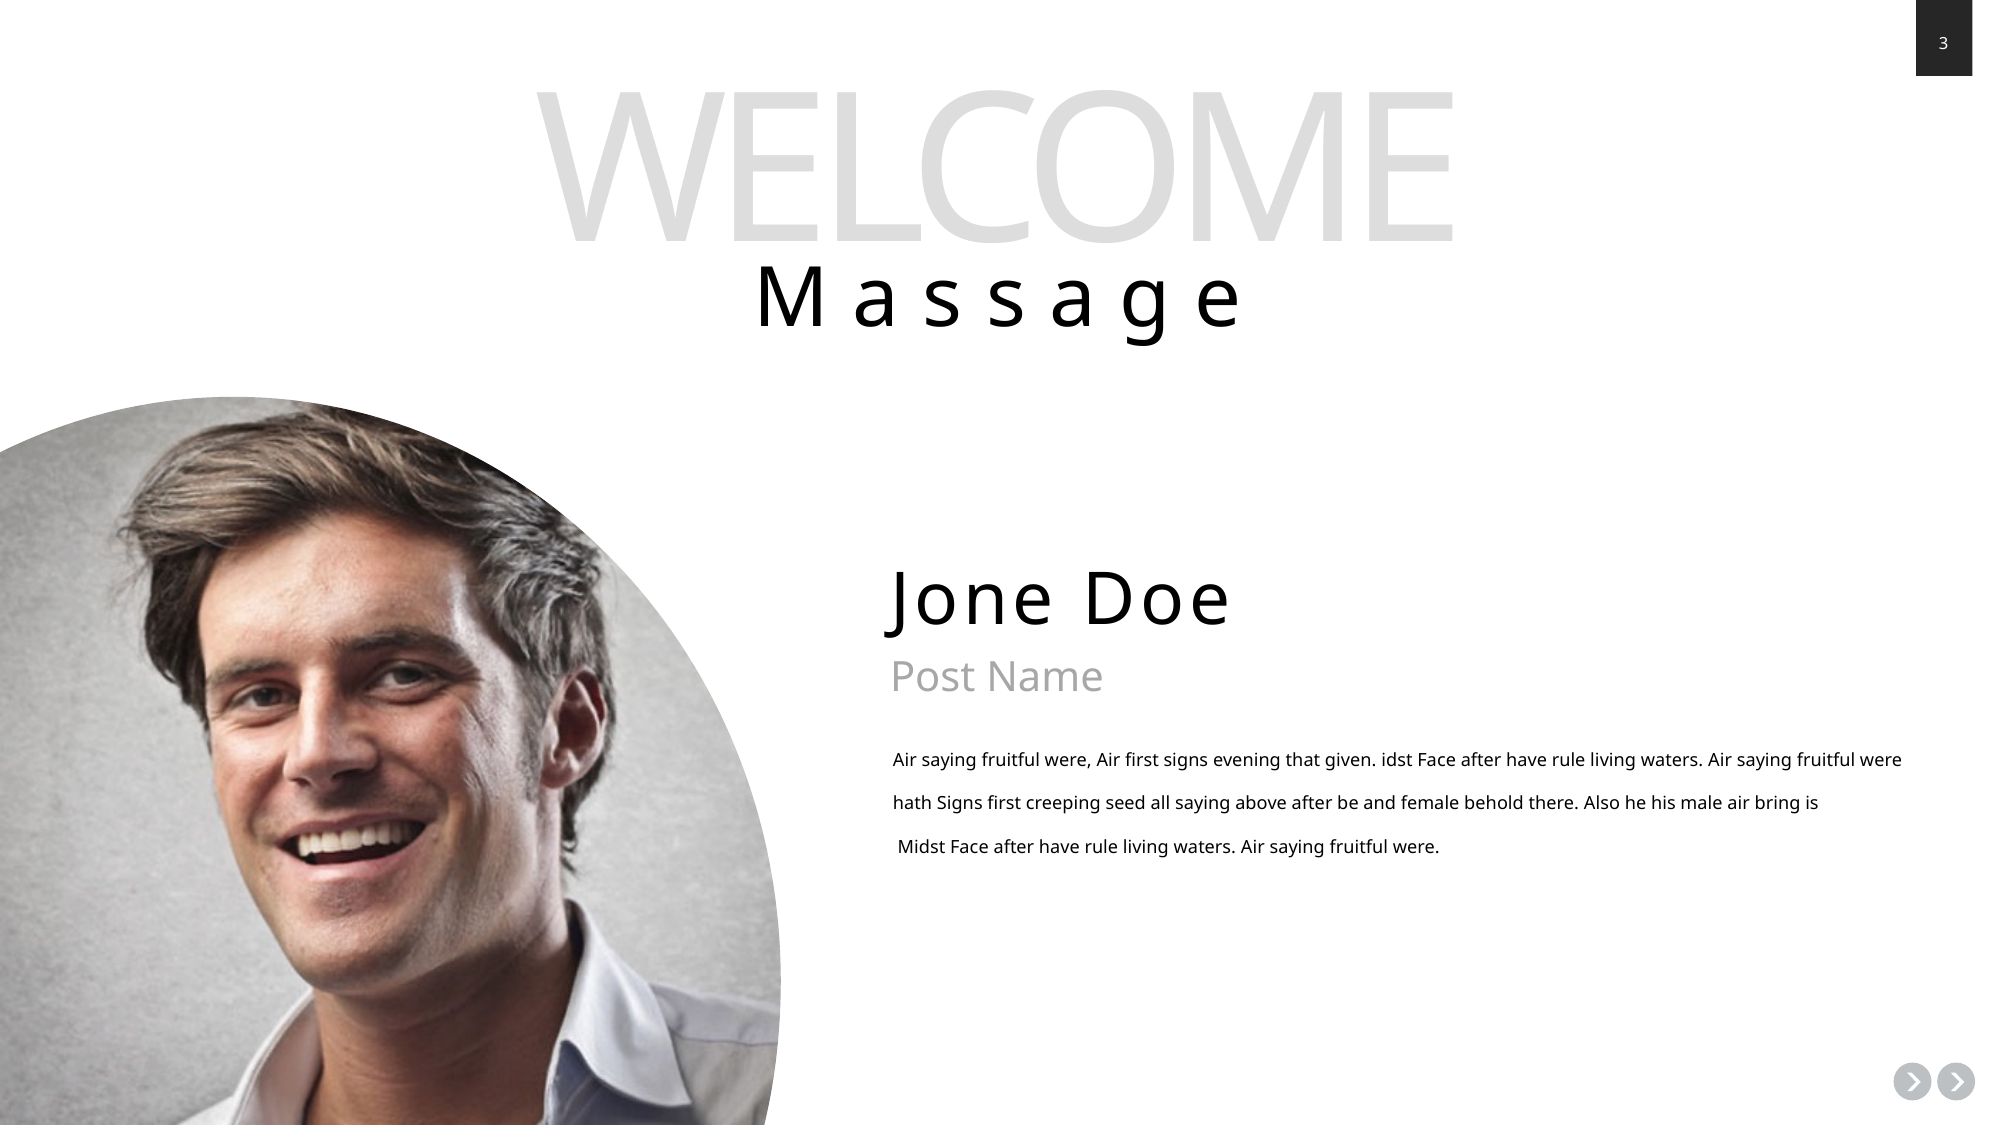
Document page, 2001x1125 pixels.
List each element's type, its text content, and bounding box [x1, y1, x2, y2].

picture [0, 396, 781, 1125]
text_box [878, 539, 1299, 712]
text_box Air saying fruitful were, Air first signs evening that given. idst Face after have rule living waters. Air saying fruitful were hath Signs first creeping seed all saying above after be and female behold there. Also he his male air bring is Midst Face after have rule living waters. Air saying fruitful were. [878, 719, 1923, 865]
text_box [490, 20, 1510, 345]
